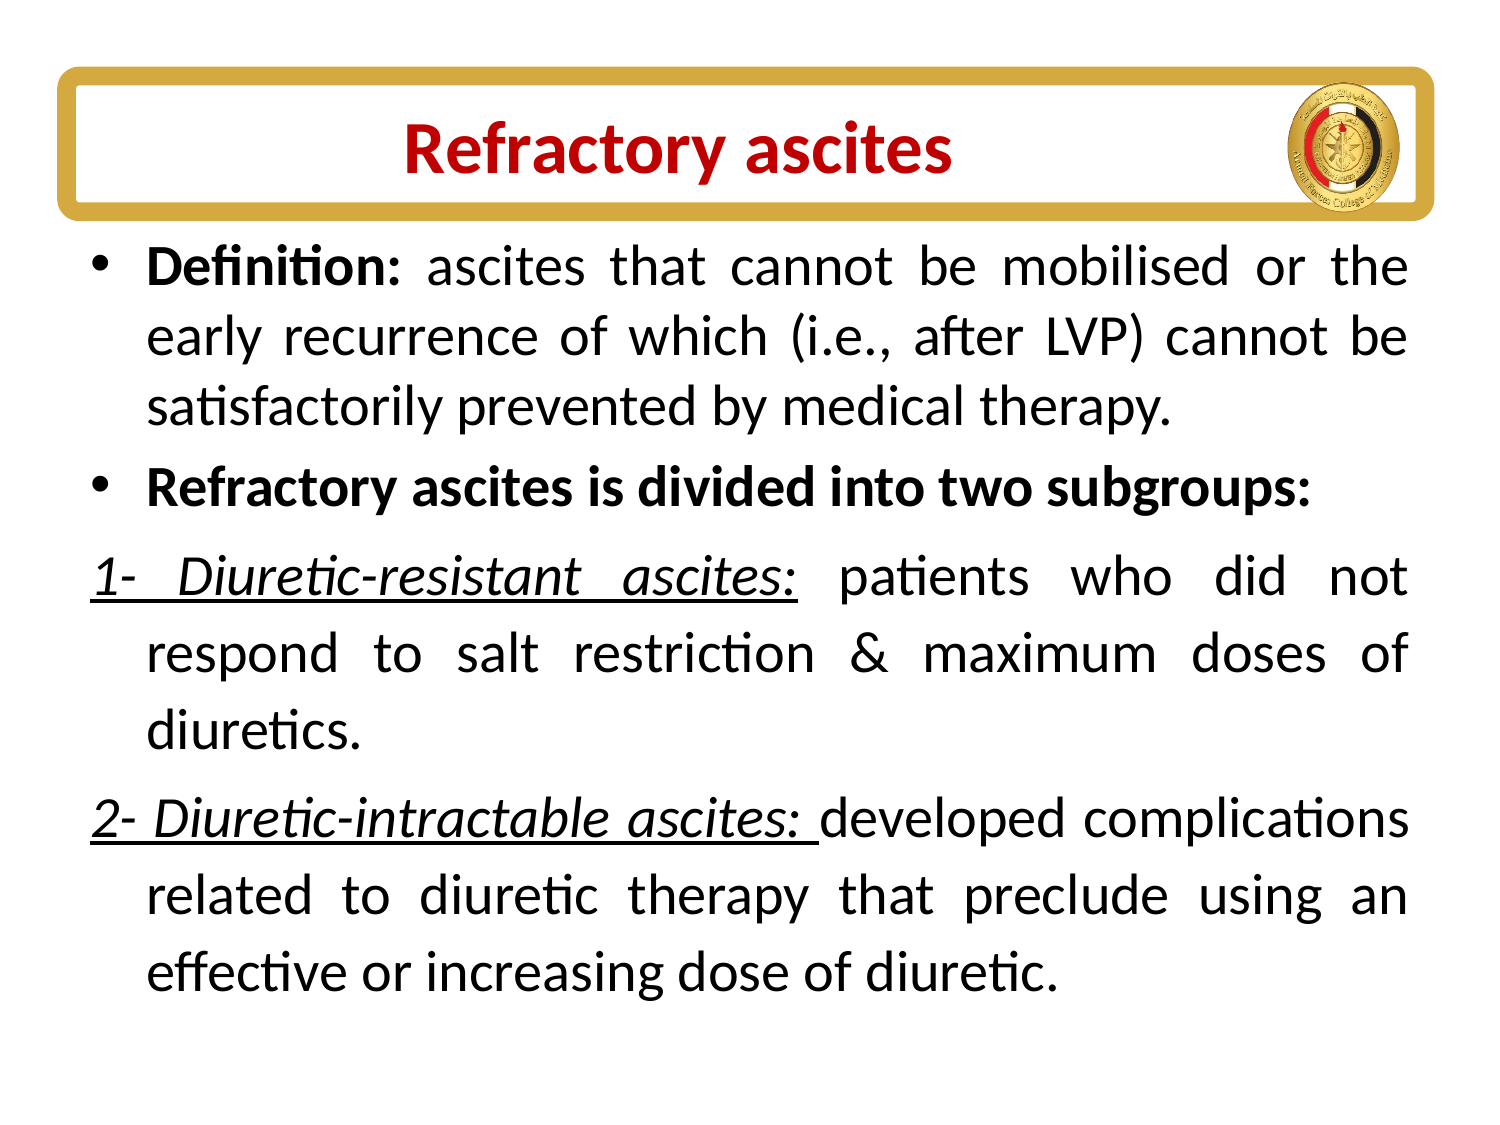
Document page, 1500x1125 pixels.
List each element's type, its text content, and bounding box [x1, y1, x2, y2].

title Refractory ascites [66, 98, 1292, 189]
list Definition: ascites that cannot be mobilised or the early recurrence of which (i.e., after LVP) cannot be satisfactorily prevented by medical therapy. Refractory ascites is divided into two subgroups: 1- Diuretic-resistant ascites: patients who did not respond to salt restriction & maximum doses of diuretics. 2- Diuretic-intractable ascites: developed complications related to diuretic therapy that preclude using an effective or increasing dose of diuretic. [75, 219, 1425, 1094]
picture [1292, 82, 1400, 213]
